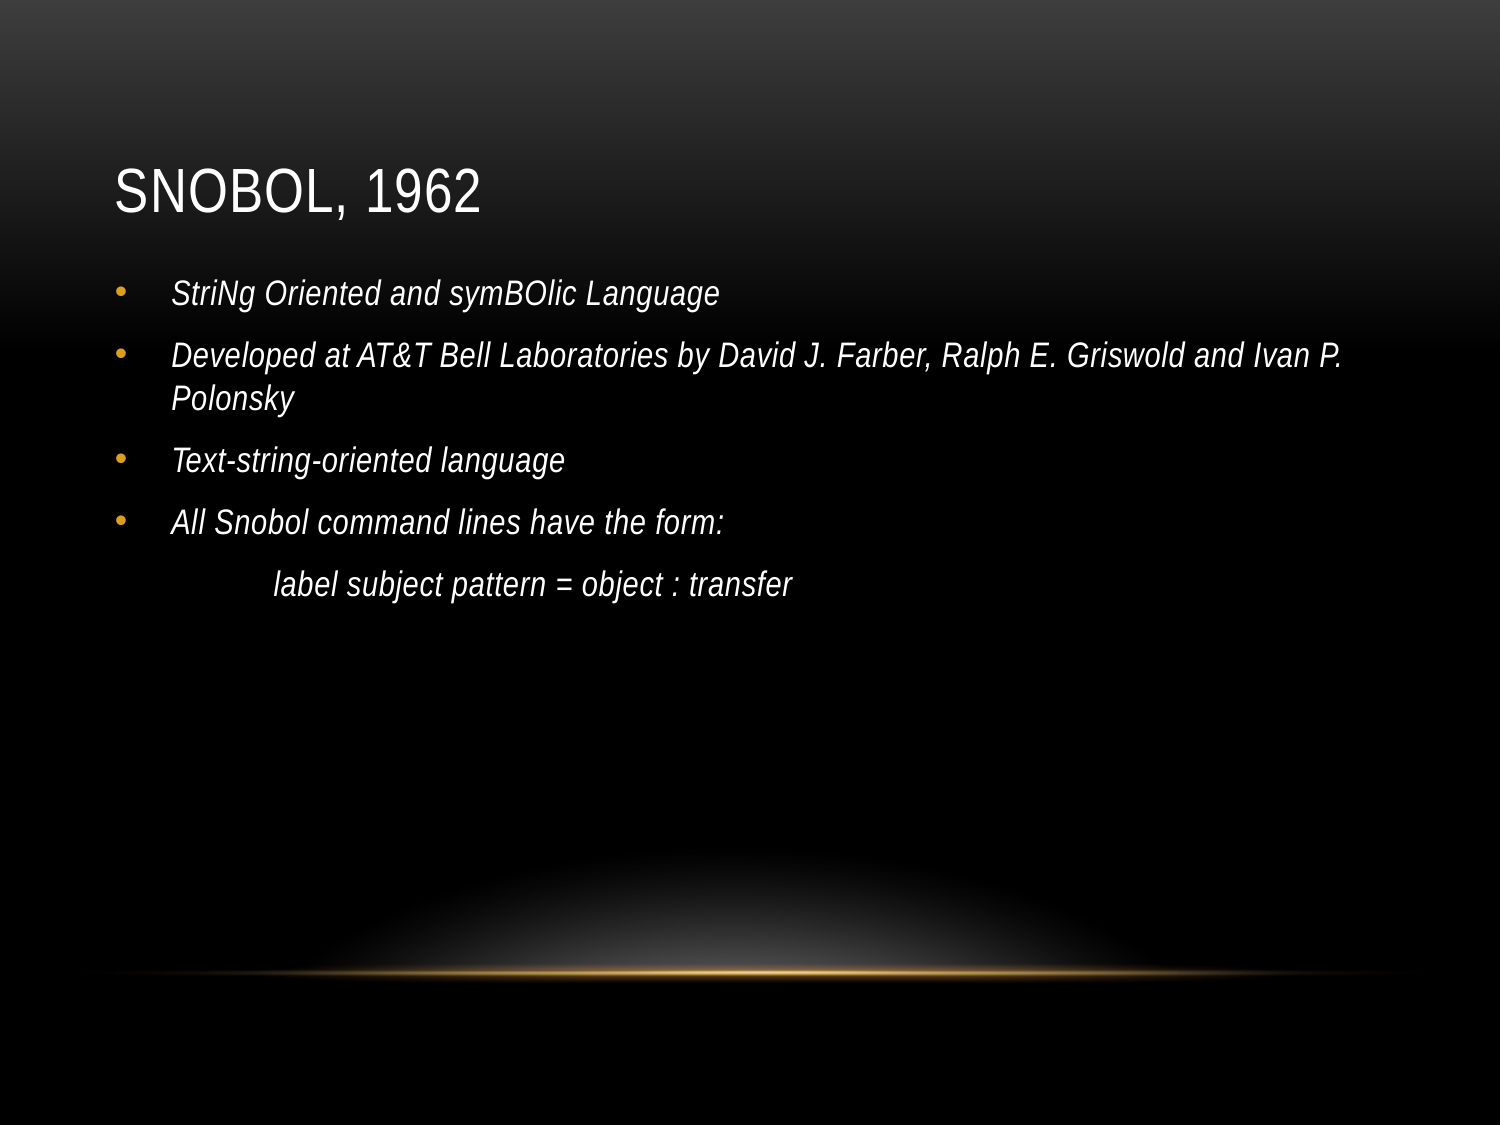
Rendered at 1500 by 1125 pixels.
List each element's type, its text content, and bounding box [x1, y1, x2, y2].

picture [0, 0, 1500, 1125]
title Snobol, 1962 [99, 45, 1400, 233]
list StriNg Oriented and symBOlic Language Developed at AT&T Bell Laboratories by David J. Farber, Ralph E. Griswold and Ivan P. Polonsky Text-string-oriented language All Snobol command lines have the form: label subject pattern = object : transfer [99, 262, 1400, 938]
